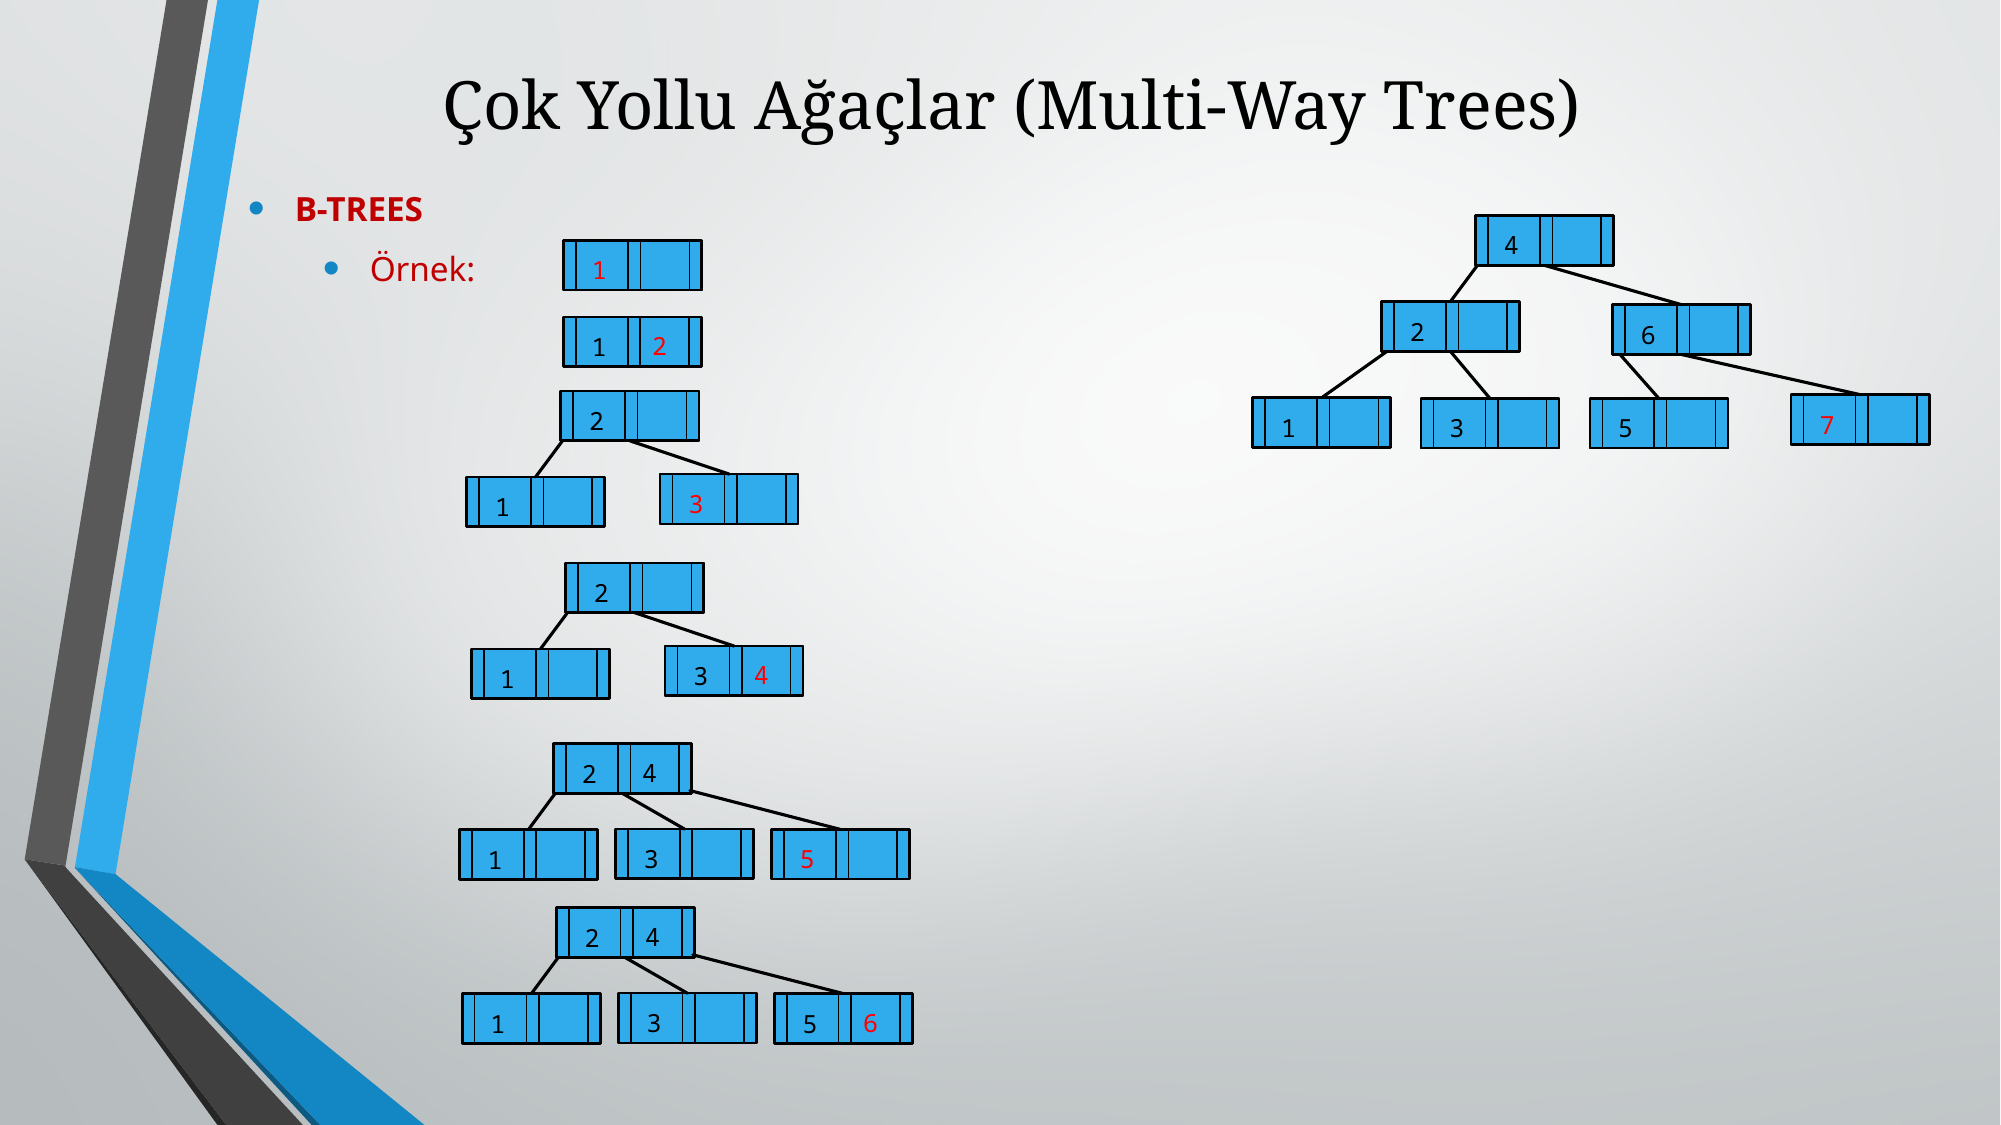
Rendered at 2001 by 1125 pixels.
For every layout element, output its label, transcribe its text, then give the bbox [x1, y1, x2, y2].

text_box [563, 240, 702, 294]
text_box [462, 907, 913, 1047]
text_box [563, 316, 702, 370]
title Çok Yollu Ağaçlar (Multi-Way Trees) [232, 24, 1792, 160]
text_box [471, 562, 804, 702]
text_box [466, 390, 799, 530]
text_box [459, 743, 910, 883]
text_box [1252, 215, 1930, 452]
list B-TREES Örnek: [232, 160, 1864, 318]
